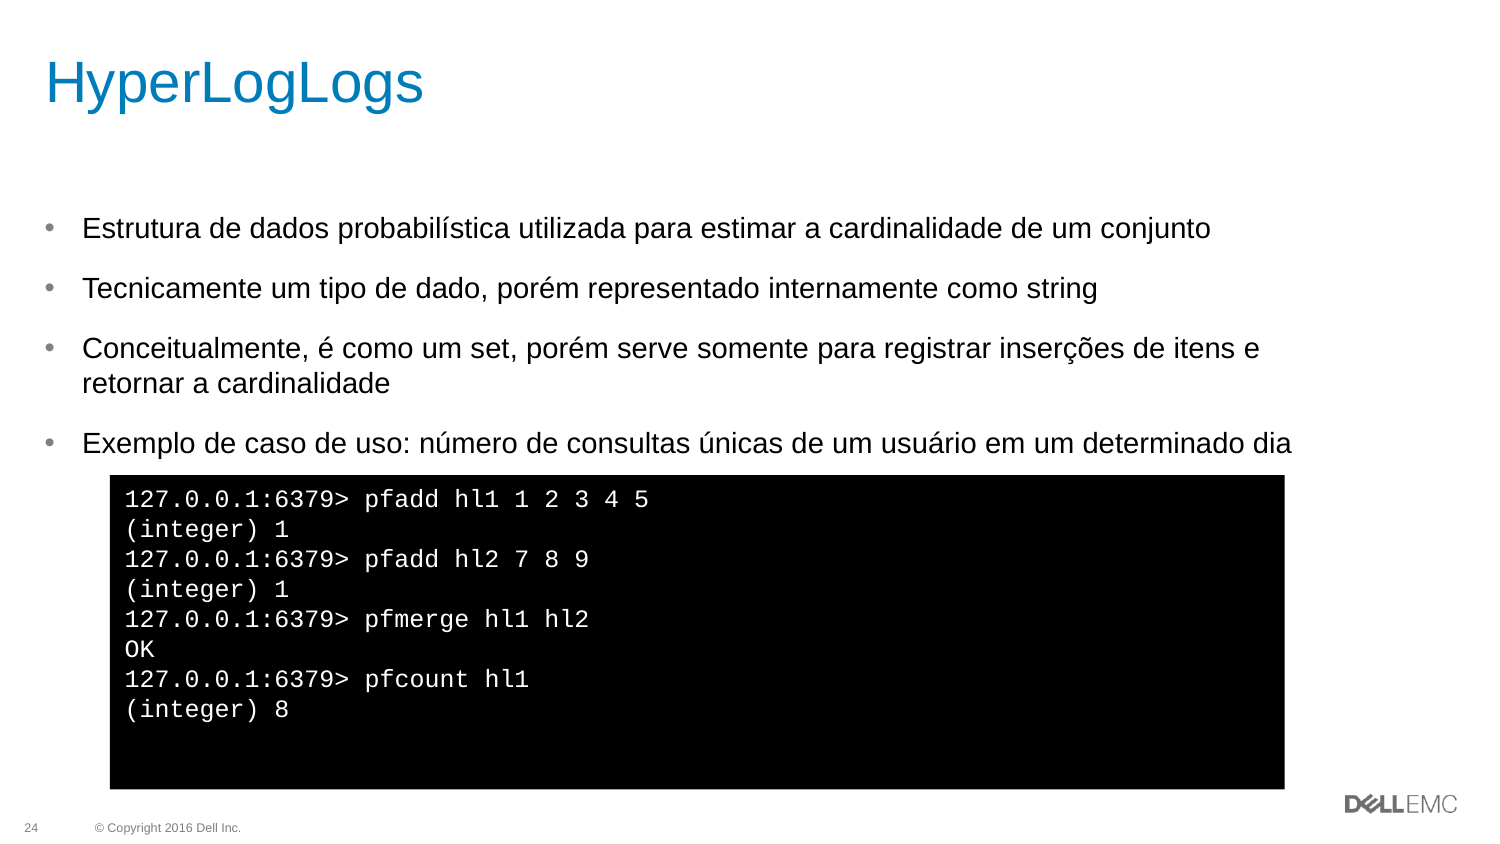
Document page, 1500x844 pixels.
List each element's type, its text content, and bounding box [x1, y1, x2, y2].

title HyperLogLogs [45, 44, 1350, 150]
picture [1345, 793, 1457, 814]
list Estrutura de dados probabilística utilizada para estimar a cardinalidade de um conjunto Tecnicamente um tipo de dado, porém representado internamente como string Conceitualmente, é como um set, porém serve somente para registrar inserções de itens e retornar a cardinalidade Exemplo de caso de uso: número de consultas únicas de um usuário em um determinado dia [44, 209, 1350, 734]
text_box 127.0.0.1:6379> pfadd hl1 1 2 3 4 5 (integer) 1 127.0.0.1:6379> pfadd hl2 7 8 9 (integer) 1 127.0.0.1:6379> pfmerge hl1 hl2 OK 127.0.0.1:6379> pfcount hl1 (integer) 8 [109, 475, 1285, 790]
